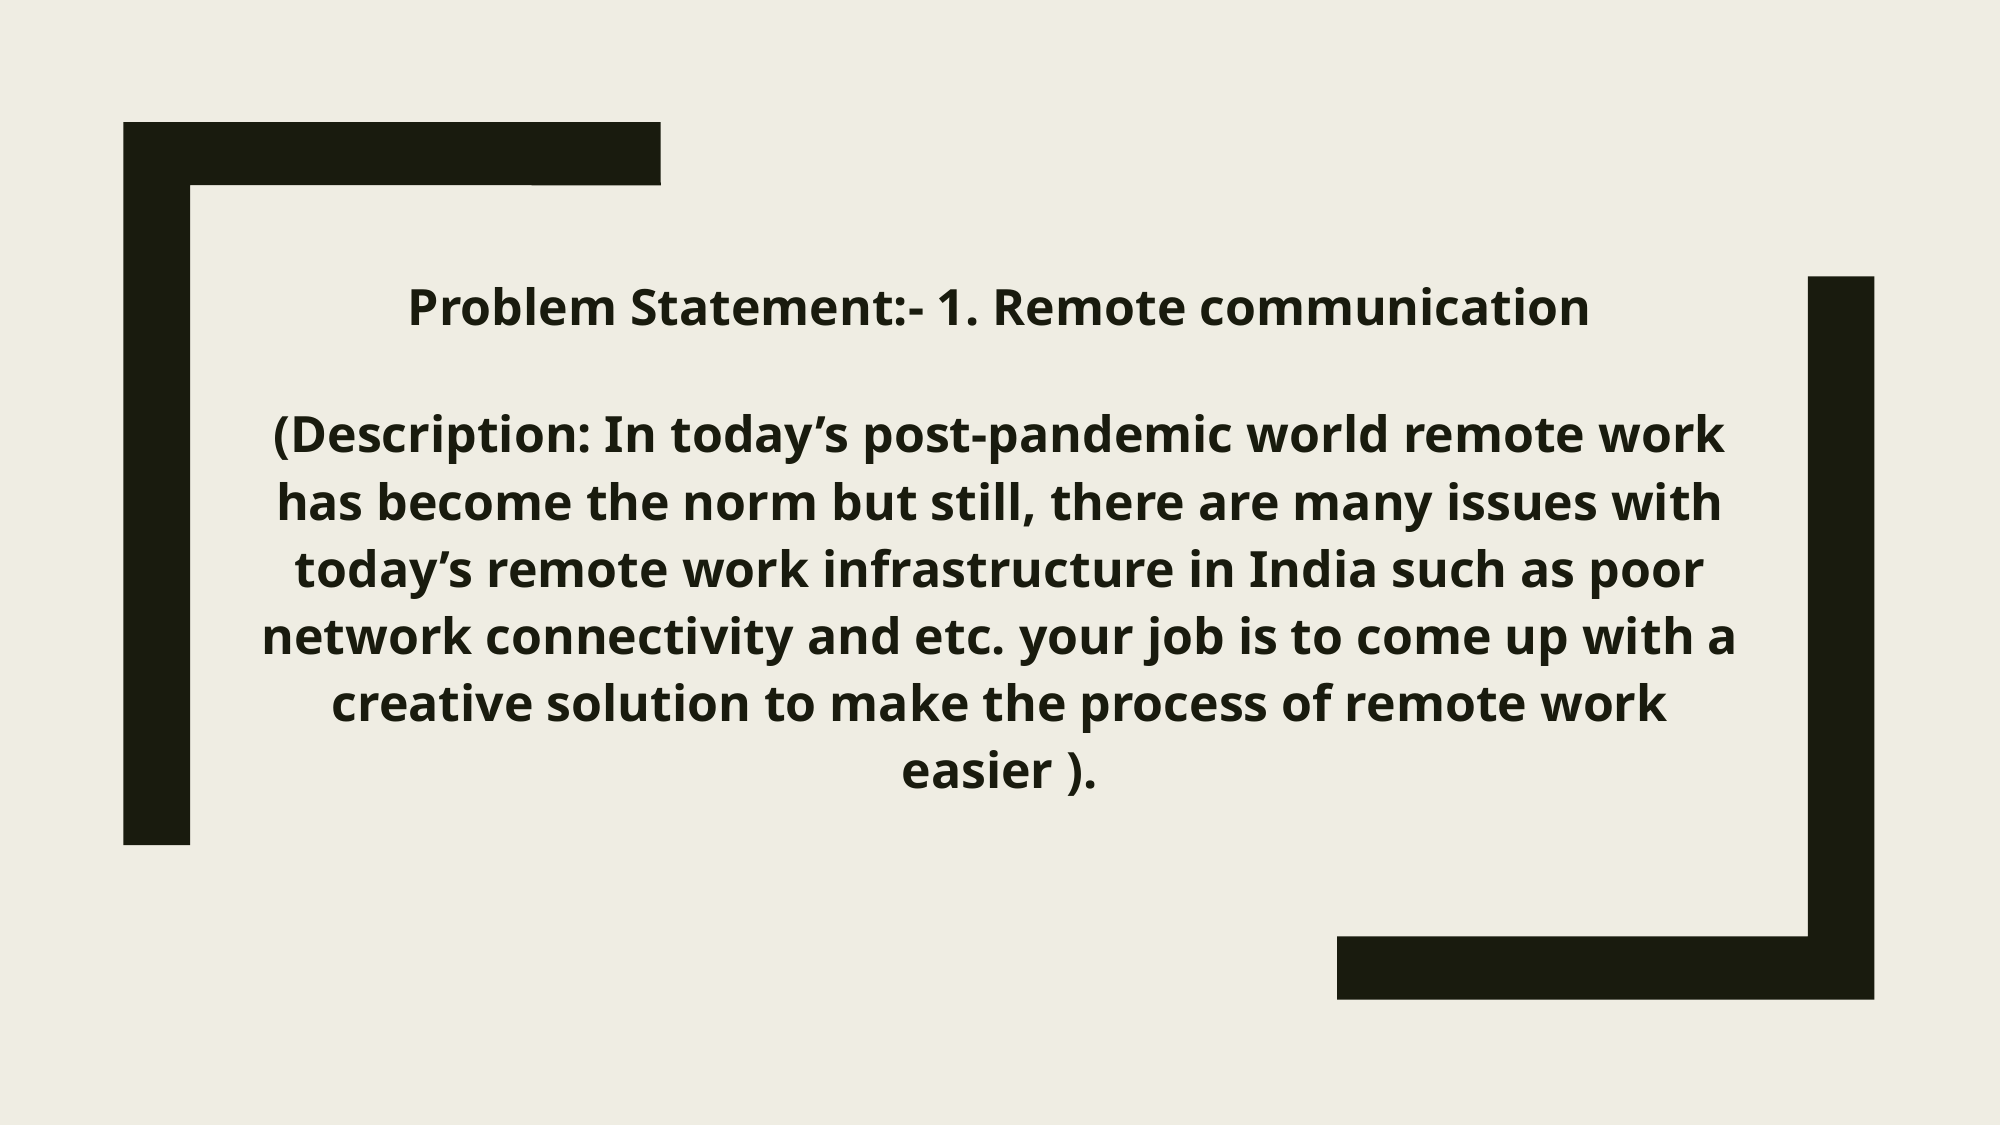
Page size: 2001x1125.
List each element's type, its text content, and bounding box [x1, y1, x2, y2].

subtitle Problem Statement:- 1. Remote communication (Description: In today’s post-pandemic world remote work has become the norm but still, there are many issues with today’s remote work infrastructure in India such as poor network connectivity and etc. your job is to come up with a creative solution to make the process of remote work easier ). [220, 268, 1780, 857]
